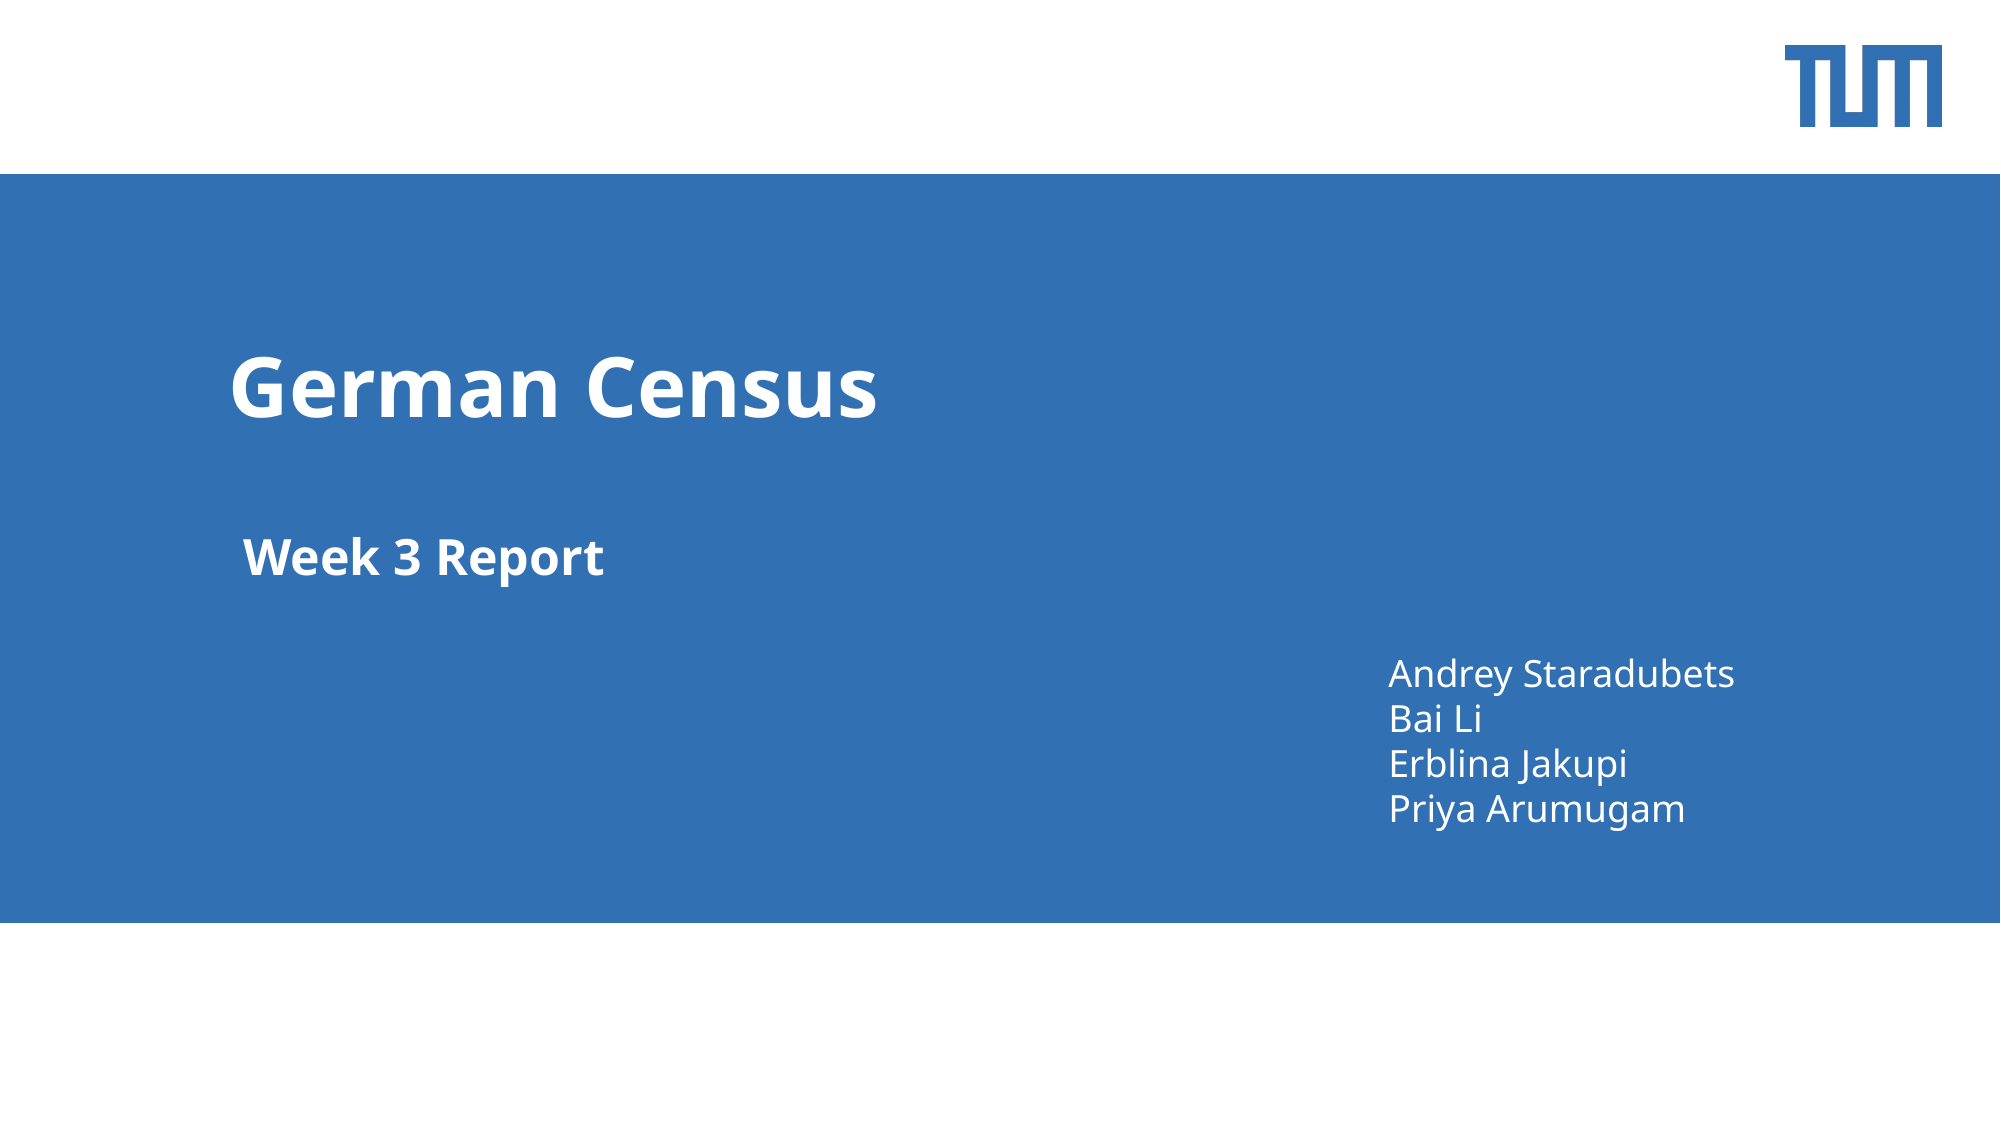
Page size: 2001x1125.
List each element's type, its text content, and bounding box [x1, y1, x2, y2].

picture [1785, 45, 1942, 127]
text_box Andrey Staradubets Bai Li Erblina Jakupi Priya Arumugam [1373, 642, 1751, 838]
text_box German Census [214, 326, 895, 442]
text_box [0, 174, 2000, 923]
text_box Week 3 Report [228, 518, 620, 593]
